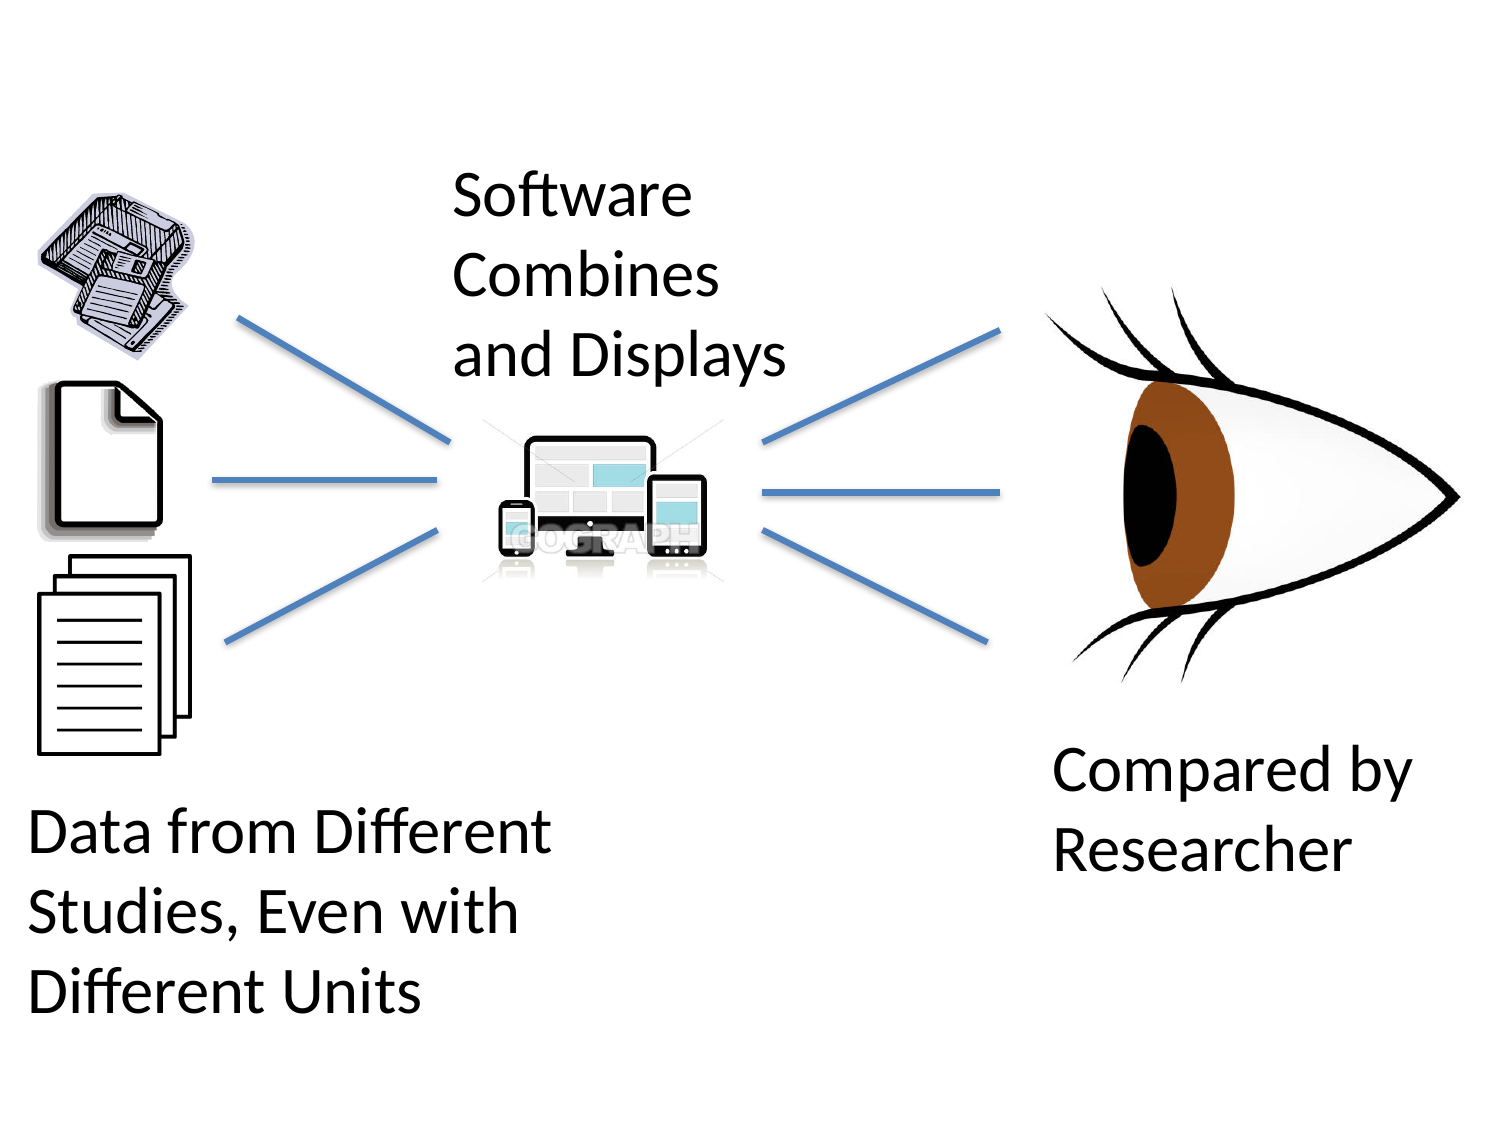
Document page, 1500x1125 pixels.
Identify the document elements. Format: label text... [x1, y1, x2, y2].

text_box Software Combines and Displays [437, 142, 814, 398]
picture [37, 379, 163, 542]
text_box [237, 317, 451, 443]
picture [37, 554, 193, 756]
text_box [224, 529, 438, 643]
picture [466, 404, 738, 584]
text_box Data from Different Studies, Even with Different Units [12, 779, 608, 1035]
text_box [762, 329, 1001, 443]
picture [1017, 254, 1488, 706]
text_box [762, 529, 988, 643]
picture [37, 192, 195, 361]
text_box Compared by Researcher [1037, 717, 1500, 893]
